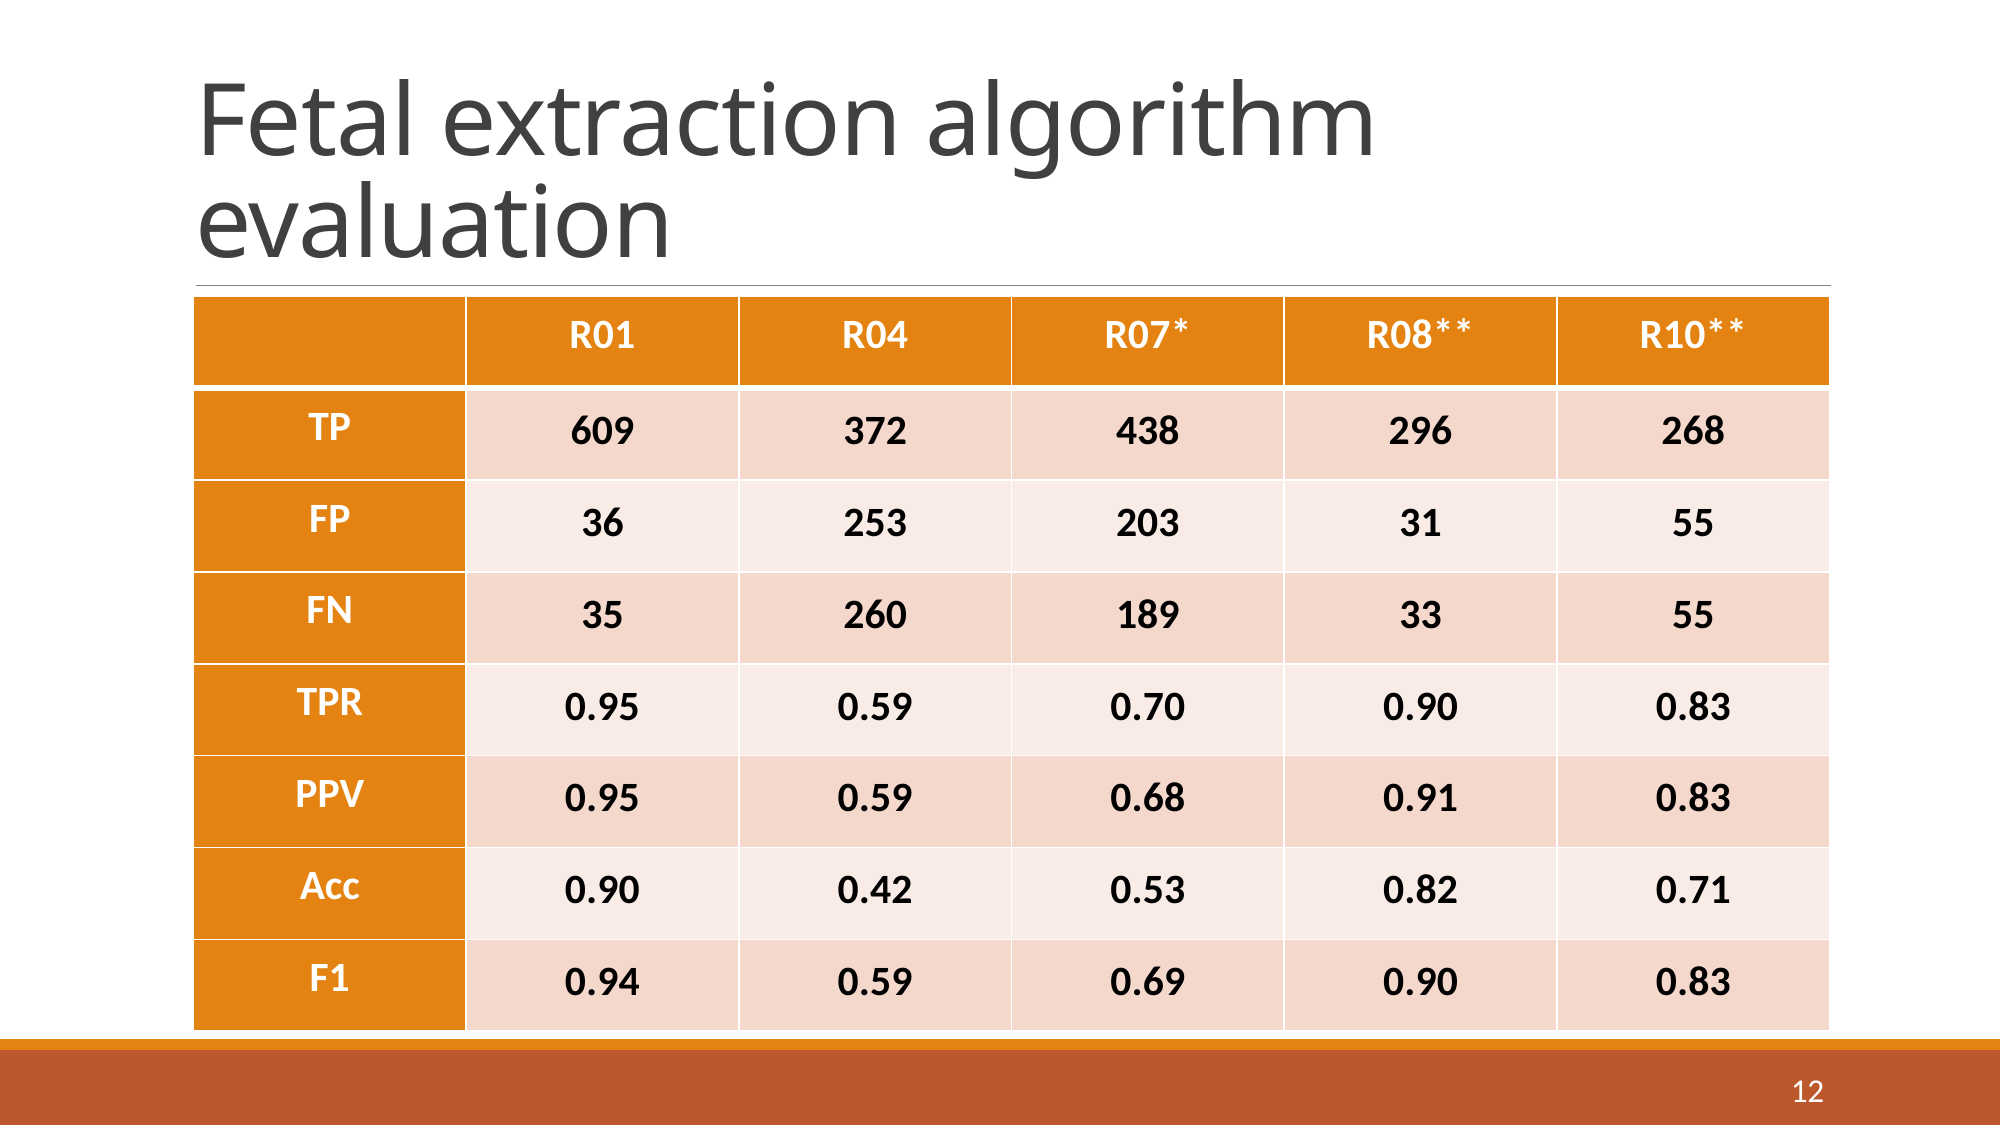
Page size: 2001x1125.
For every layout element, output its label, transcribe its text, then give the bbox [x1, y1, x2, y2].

table_cell 31 [1285, 481, 1556, 571]
table_cell 296 [1285, 391, 1556, 479]
table_cell 0.59 [740, 756, 1011, 847]
table_cell TP [194, 391, 465, 479]
table_cell 55 [1558, 573, 1829, 663]
table_cell TPR [194, 665, 465, 755]
table_cell 0.69 [1012, 940, 1283, 1030]
table_cell 0.42 [740, 848, 1011, 939]
table_cell 0.83 [1558, 665, 1829, 755]
table_cell 189 [1012, 573, 1283, 663]
table_cell 0.95 [467, 756, 738, 847]
table_cell 0.82 [1285, 848, 1556, 939]
title Fetal extraction algorithm evaluation [180, 47, 1830, 285]
table_cell 0.83 [1558, 940, 1829, 1030]
table_header R04 [740, 297, 1011, 385]
table_cell F1 [194, 940, 465, 1030]
table_cell 260 [740, 573, 1011, 663]
table_cell 0.70 [1012, 665, 1283, 755]
table_cell 0.90 [1285, 665, 1556, 755]
table_cell 0.59 [740, 940, 1011, 1030]
table_cell FP [194, 481, 465, 571]
table_cell Acc [194, 848, 465, 939]
table_cell 36 [467, 481, 738, 571]
table_cell PPV [194, 756, 465, 847]
table_header R10** [1558, 297, 1829, 385]
table_cell 203 [1012, 481, 1283, 571]
table_header [194, 297, 465, 385]
table_cell 0.90 [1285, 940, 1556, 1030]
table_header R08** [1285, 297, 1556, 385]
table_cell 0.53 [1012, 848, 1283, 939]
table_cell 35 [467, 573, 738, 663]
table_cell 372 [740, 391, 1011, 479]
slide_number 12 [1624, 1059, 1840, 1120]
table_cell 0.95 [467, 665, 738, 755]
table_cell 268 [1558, 391, 1829, 479]
table_cell 0.94 [467, 940, 738, 1030]
table_header R07* [1012, 297, 1283, 385]
table_cell FN [194, 573, 465, 663]
table_cell 0.71 [1558, 848, 1829, 939]
table_cell 0.68 [1012, 756, 1283, 847]
table_cell 0.91 [1285, 756, 1556, 847]
table_cell 0.59 [740, 665, 1011, 755]
table_cell 609 [467, 391, 738, 479]
table_cell 253 [740, 481, 1011, 571]
table_cell 438 [1012, 391, 1283, 479]
table_header R01 [467, 297, 738, 385]
table_cell 0.90 [467, 848, 738, 939]
table_cell 0.83 [1558, 756, 1829, 847]
table_cell 55 [1558, 481, 1829, 571]
table_cell 33 [1285, 573, 1556, 663]
